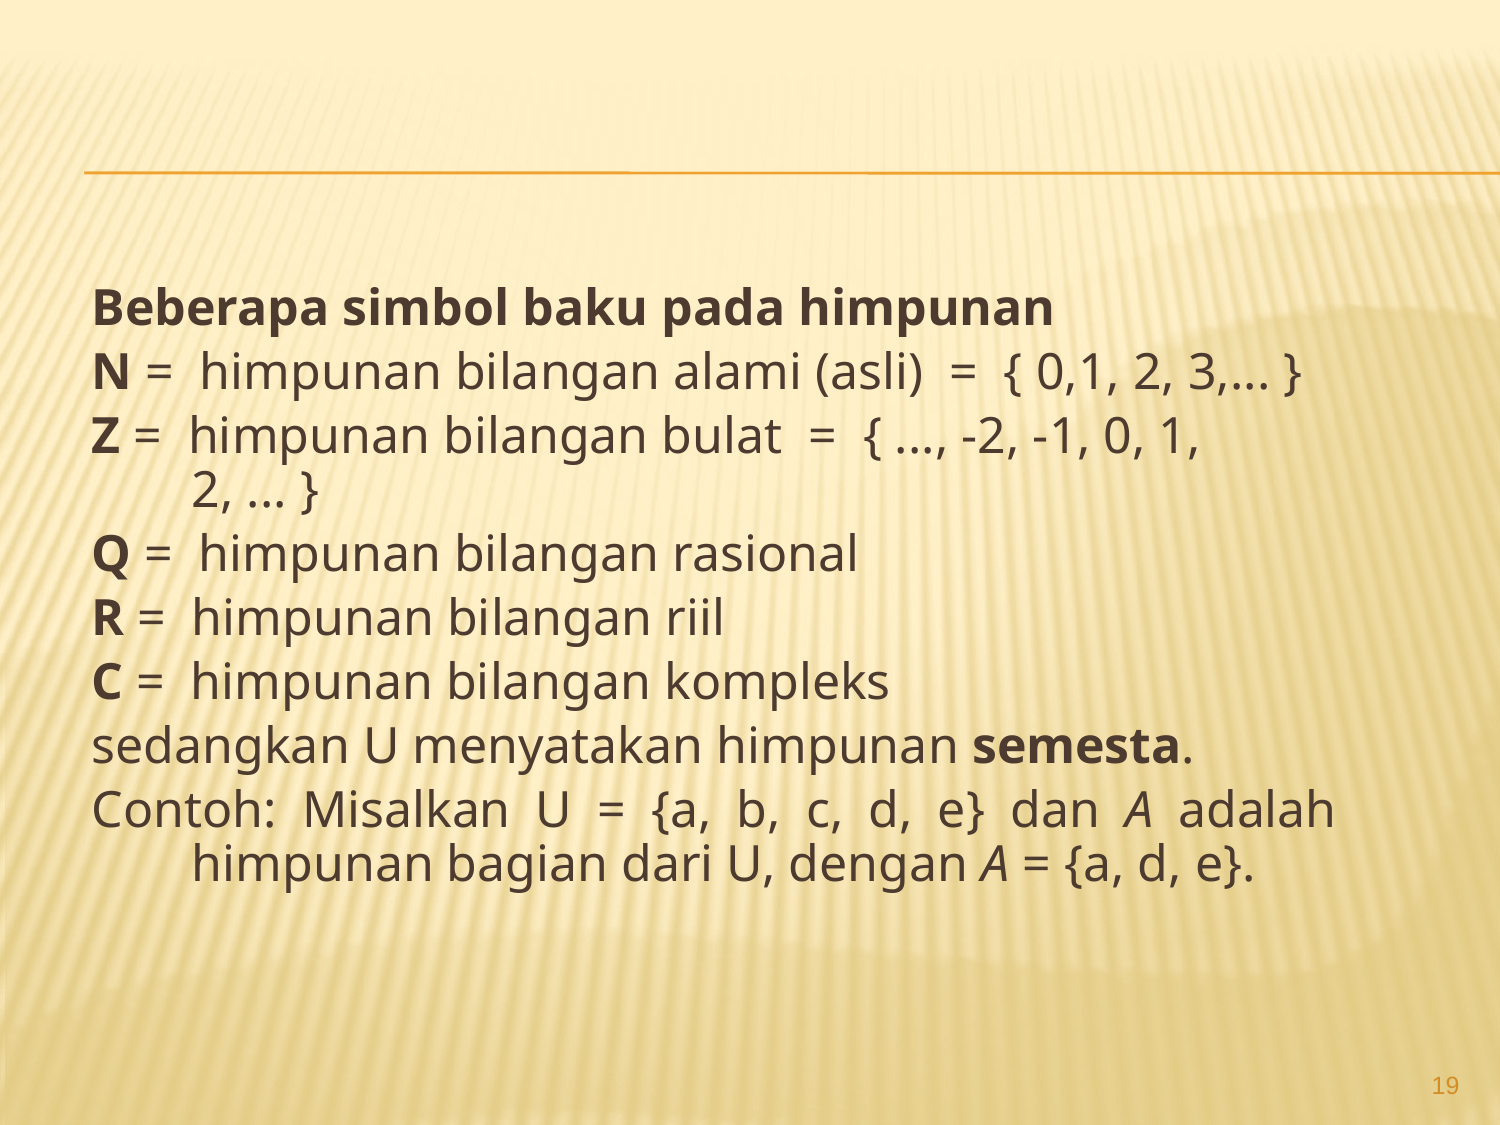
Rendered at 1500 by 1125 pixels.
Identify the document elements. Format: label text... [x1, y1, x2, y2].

slide_number 19 [1350, 1061, 1475, 1103]
list Beberapa simbol baku pada himpunan N = himpunan bilangan alami (asli) = { 0,1, 2, 3,... } Z = himpunan bilangan bulat = { ..., -2, -1, 0, 1, 2, ... } Q = himpunan bilangan rasional R = himpunan bilangan riil C = himpunan bilangan kompleks sedangkan U menyatakan himpunan semesta. Contoh: Misalkan U = {a, b, c, d, e} dan A adalah himpunan bagian dari U, dengan A = {a, d, e}. [76, 275, 1352, 1125]
